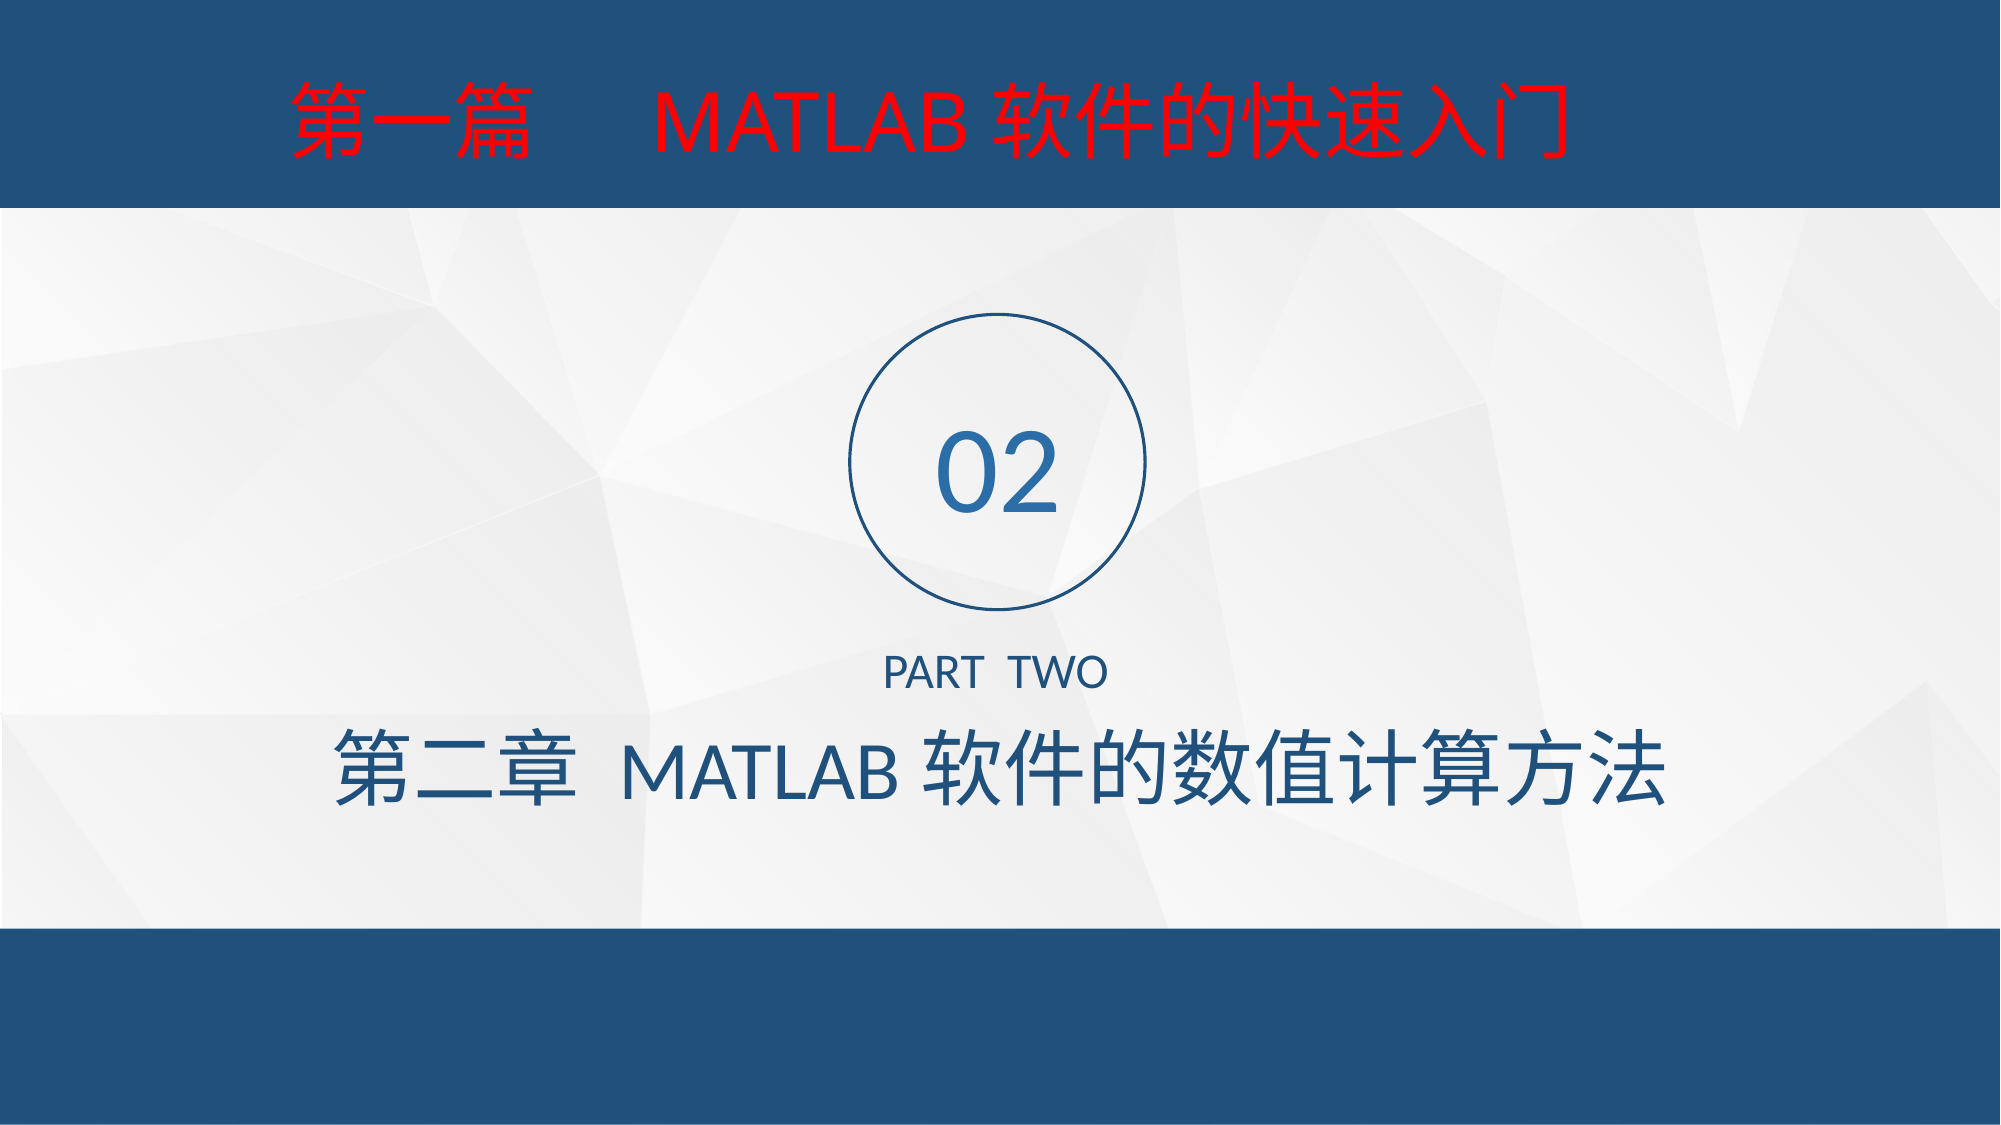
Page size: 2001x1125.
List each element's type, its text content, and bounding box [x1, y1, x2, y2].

text_box 第一篇 MATLAB软件的快速入门 [272, 72, 1741, 155]
list 第二章 MATLAB软件的数值计算方法 [282, 719, 1718, 802]
list PART TWO [840, 638, 1151, 719]
picture [0, 0, 2001, 1125]
list 02 [920, 397, 1092, 563]
